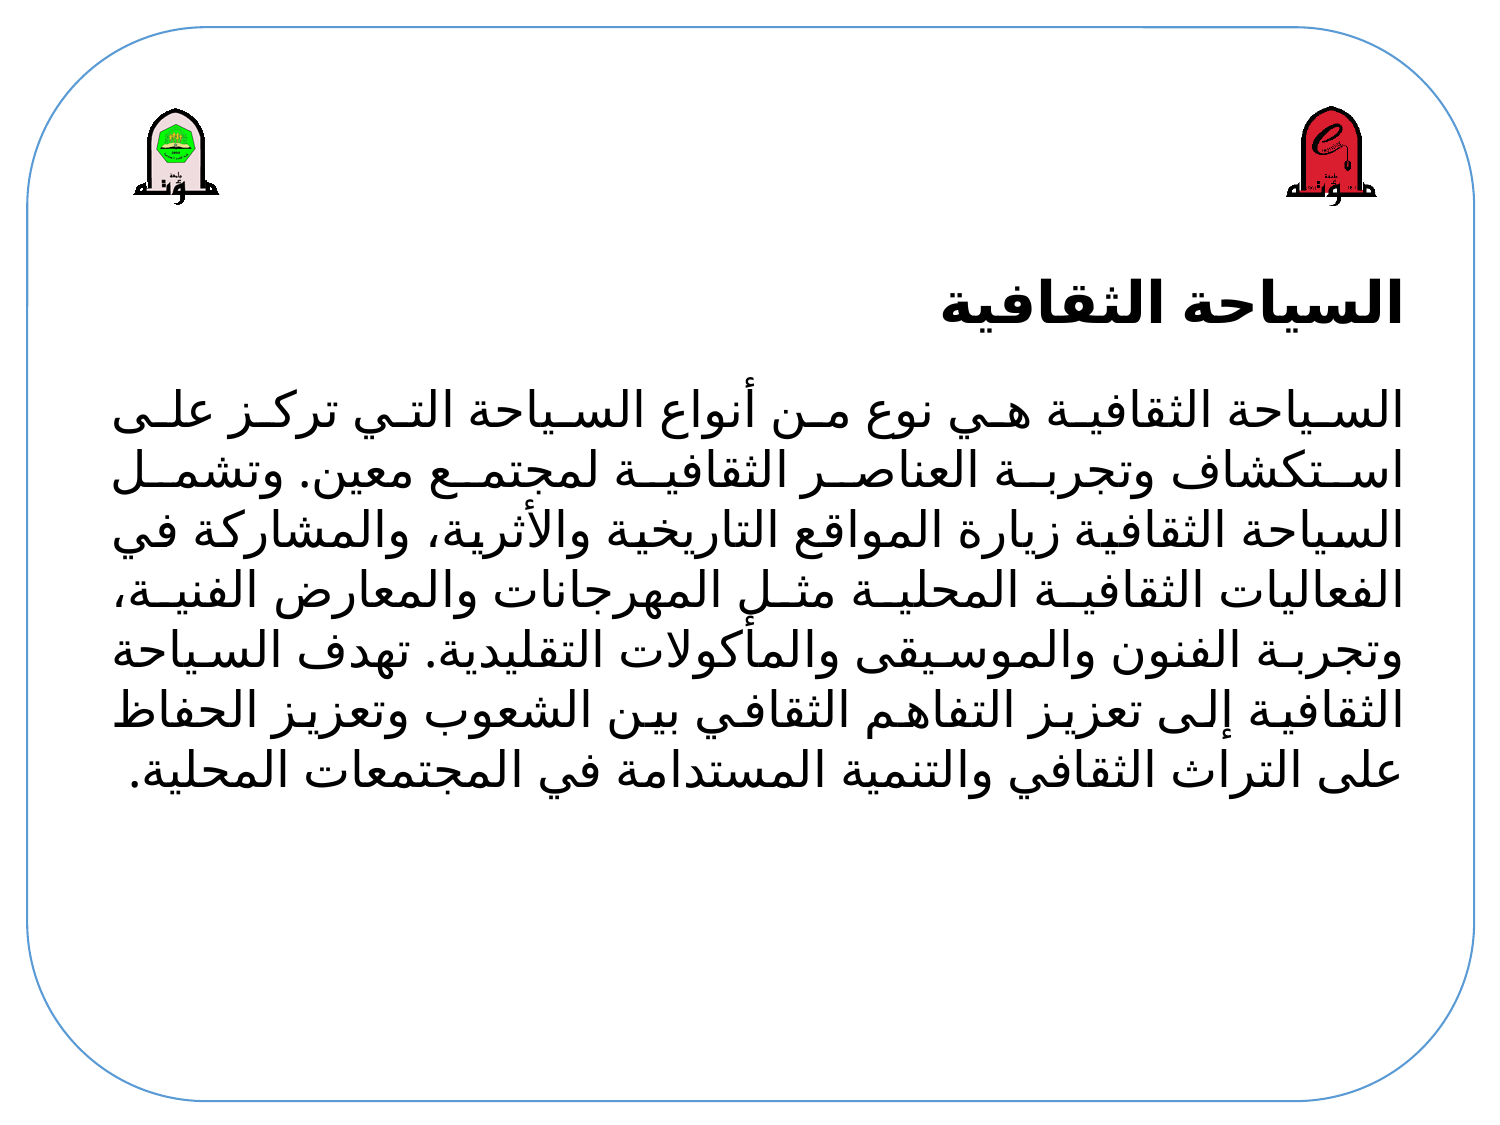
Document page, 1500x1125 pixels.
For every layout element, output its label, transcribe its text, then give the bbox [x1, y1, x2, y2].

picture [131, 102, 220, 208]
subtitle السياحة الثقافية هي نوع من أنواع السياحة التي تركز على استكشاف وتجربة العناصر الثقافية لمجتمع معين. وتشمل السياحة الثقافية زيارة المواقع التاريخية والأثرية، والمشاركة في الفعاليات الثقافية المحلية مثل المهرجانات والمعارض الفنية، وتجربة الفنون والموسيقى والمأكولات التقليدية. تهدف السياحة الثقافية إلى تعزيز التفاهم الثقافي بين الشعوب وتعزيز الحفاظ على التراث الثقافي والتنمية المستدامة في المجتمعات المحلية. [96, 369, 1420, 967]
picture [1282, 106, 1380, 208]
title السياحة الثقافية [448, 265, 1420, 331]
